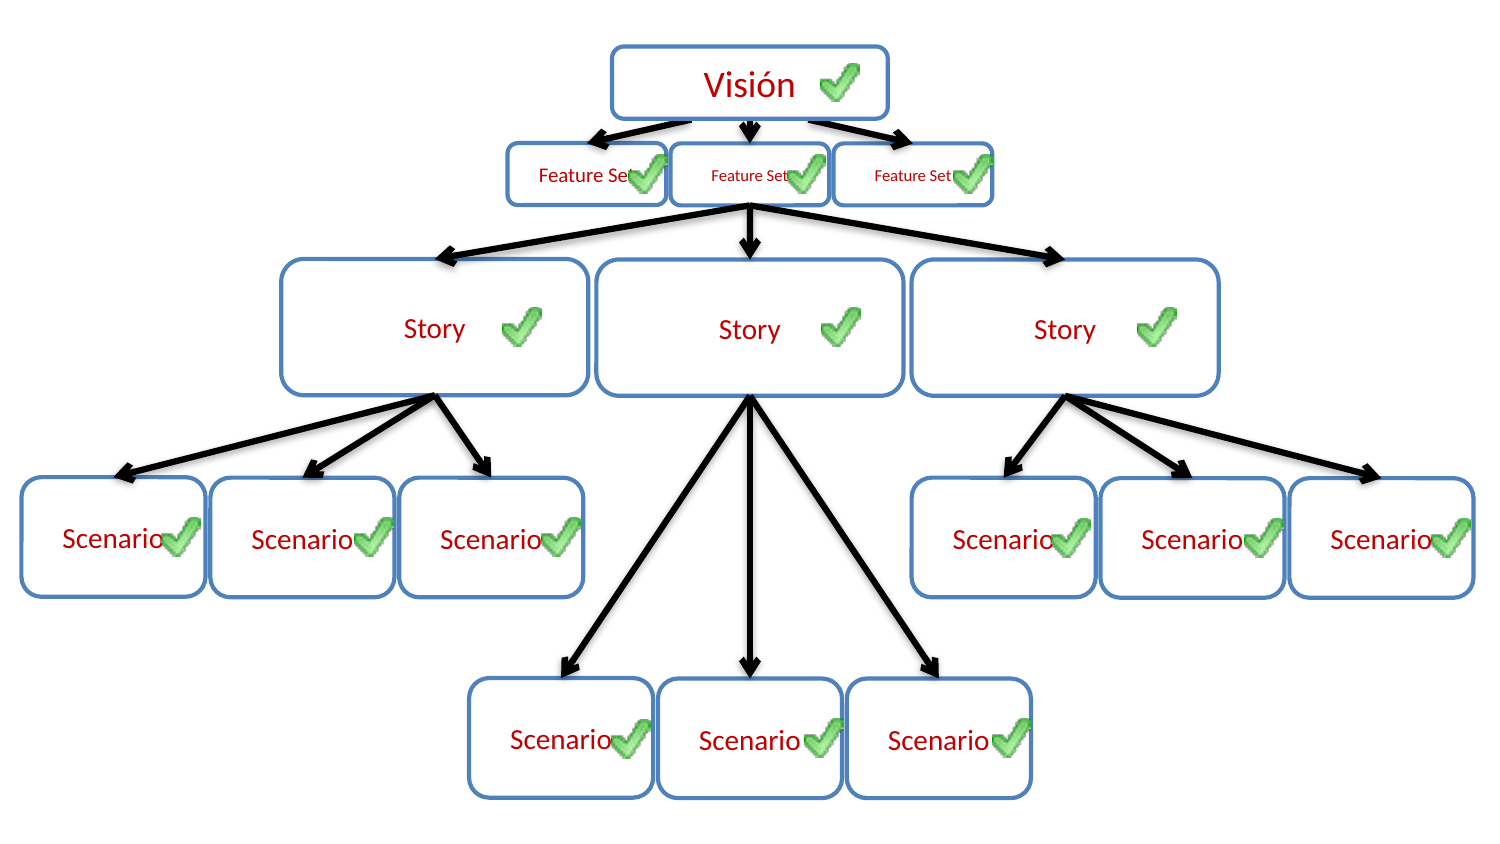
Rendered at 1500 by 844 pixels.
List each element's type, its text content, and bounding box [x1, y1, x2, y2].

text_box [586, 119, 692, 144]
text_box Scenario [655, 687, 844, 801]
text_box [113, 394, 301, 478]
picture [353, 517, 394, 557]
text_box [1003, 395, 1061, 478]
picture [820, 62, 860, 103]
text_box Story [279, 256, 591, 398]
picture [804, 718, 844, 759]
text_box Scenario [844, 676, 1034, 801]
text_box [751, 395, 940, 679]
picture [611, 719, 652, 759]
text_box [560, 395, 748, 679]
picture [502, 307, 543, 347]
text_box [1064, 395, 1193, 479]
picture [821, 307, 861, 347]
text_box Story [909, 257, 1221, 398]
picture [1137, 307, 1177, 347]
text_box Story [594, 268, 906, 394]
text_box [437, 395, 492, 478]
picture [991, 718, 1032, 759]
picture [161, 517, 201, 558]
text_box Scenario [208, 487, 397, 600]
text_box Scenario [19, 475, 208, 599]
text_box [808, 119, 914, 144]
picture [1431, 518, 1471, 558]
picture [953, 154, 993, 194]
text_box Scenario [397, 475, 555, 600]
picture [628, 154, 669, 195]
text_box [1193, 395, 1382, 479]
text_box Feature Set [831, 141, 995, 203]
picture [1051, 518, 1091, 559]
text_box Feature Set [668, 141, 808, 203]
text_box Scenario [466, 675, 656, 800]
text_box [943, 477, 1474, 598]
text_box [749, 205, 1066, 260]
picture [541, 517, 581, 557]
text_box Feature Set [505, 140, 631, 203]
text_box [302, 395, 436, 478]
picture [786, 154, 827, 195]
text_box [434, 205, 746, 260]
text_box Visión [609, 44, 890, 121]
picture [1244, 518, 1284, 558]
